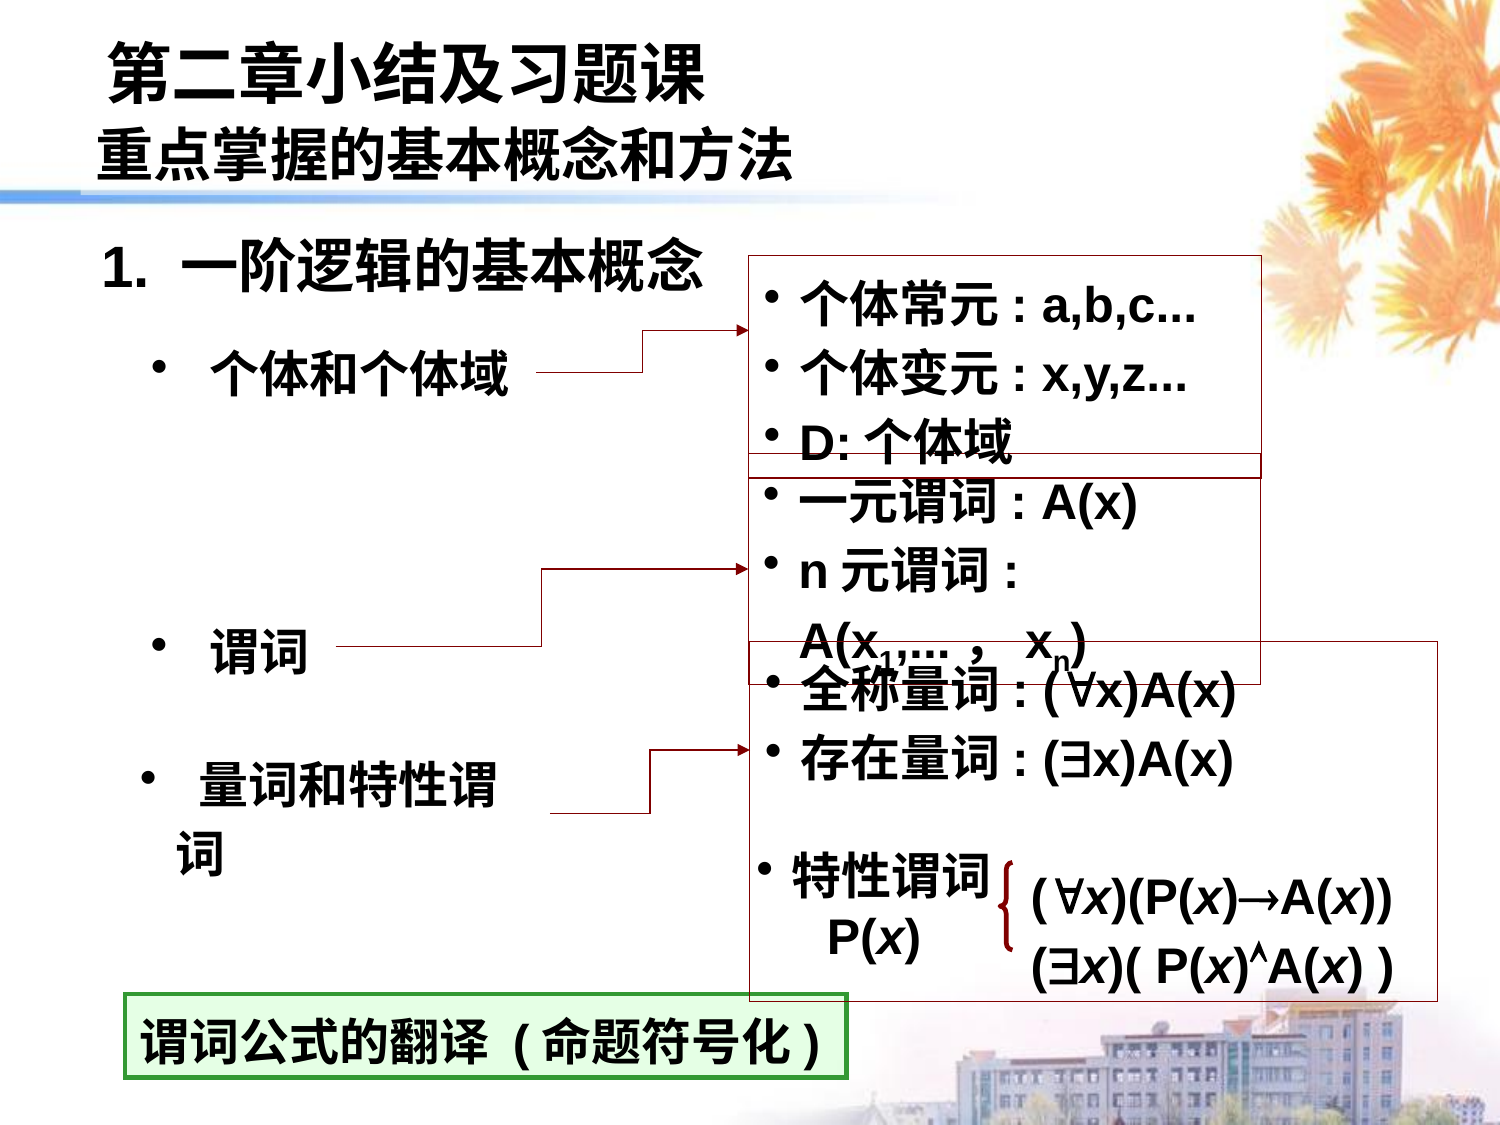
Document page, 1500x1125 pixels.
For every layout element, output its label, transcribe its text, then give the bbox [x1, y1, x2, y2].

text_box 重点掌握的基本概念和方法 [80, 100, 981, 196]
picture [0, 0, 1500, 1125]
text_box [123, 255, 1262, 479]
text_box 量词和特性谓词 [125, 737, 550, 891]
text_box 谓词公式的翻译 (命题符号化) [125, 993, 847, 1078]
text_box 第二章小结及习题课 [90, 12, 721, 120]
text_box [999, 862, 1013, 950]
text_box 1. 一阶逻辑的基本概念 [86, 211, 739, 307]
text_box 全称量词: (x)A(x) 存在量词: (x)A(x) (x)(P(x)A(x)) (x)( P(x)A(x) ) [749, 641, 1438, 1002]
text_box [135, 491, 1261, 689]
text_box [549, 749, 751, 780]
text_box 特性谓词 P(x) [741, 837, 1007, 973]
